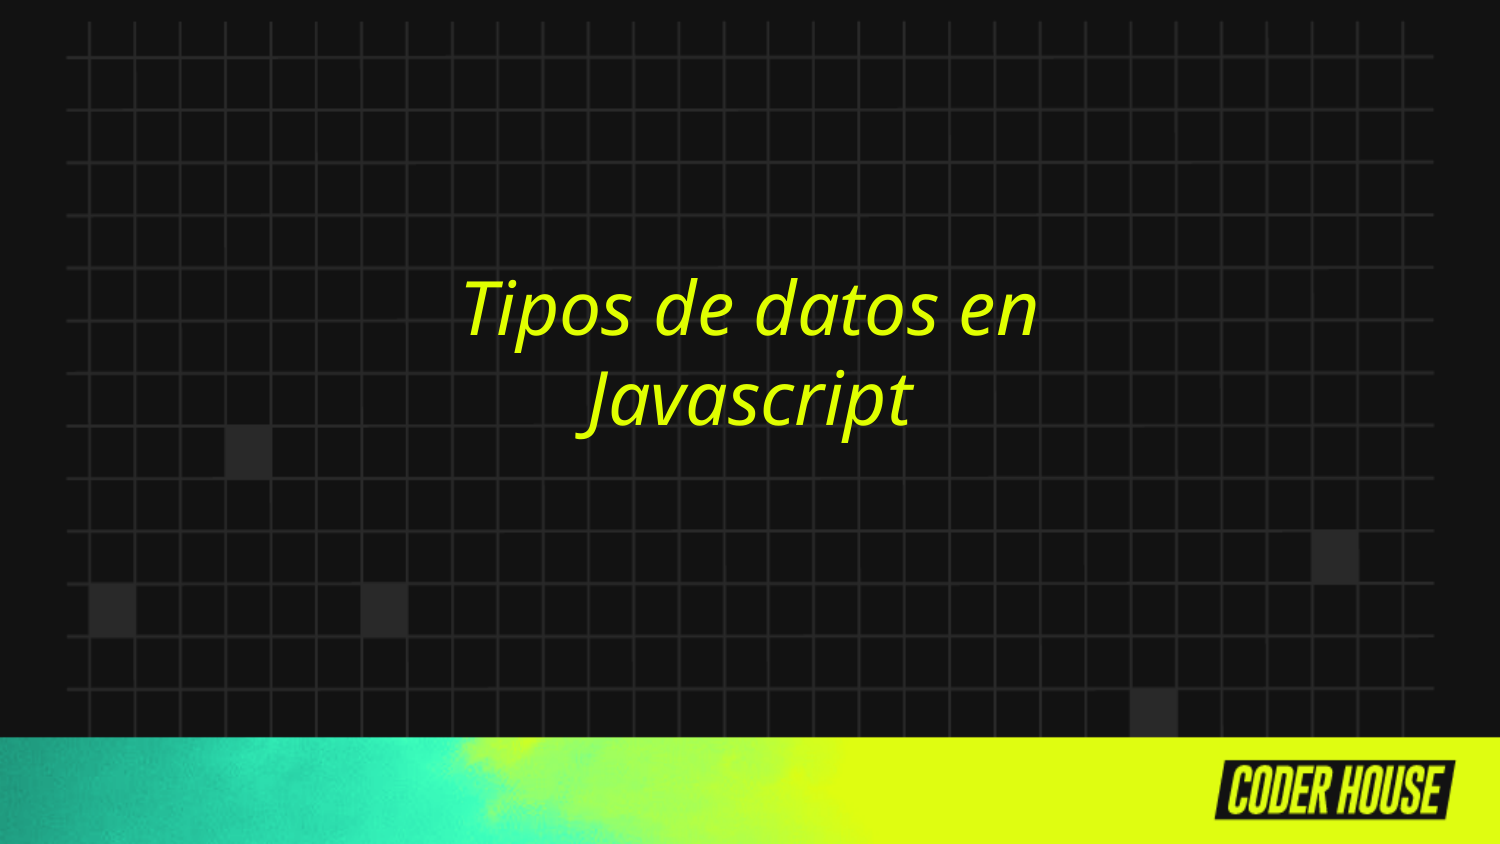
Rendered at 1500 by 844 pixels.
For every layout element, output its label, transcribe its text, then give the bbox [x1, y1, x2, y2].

picture [0, 0, 1500, 844]
text_box Tipos de datos en Javascript [358, 269, 1142, 432]
